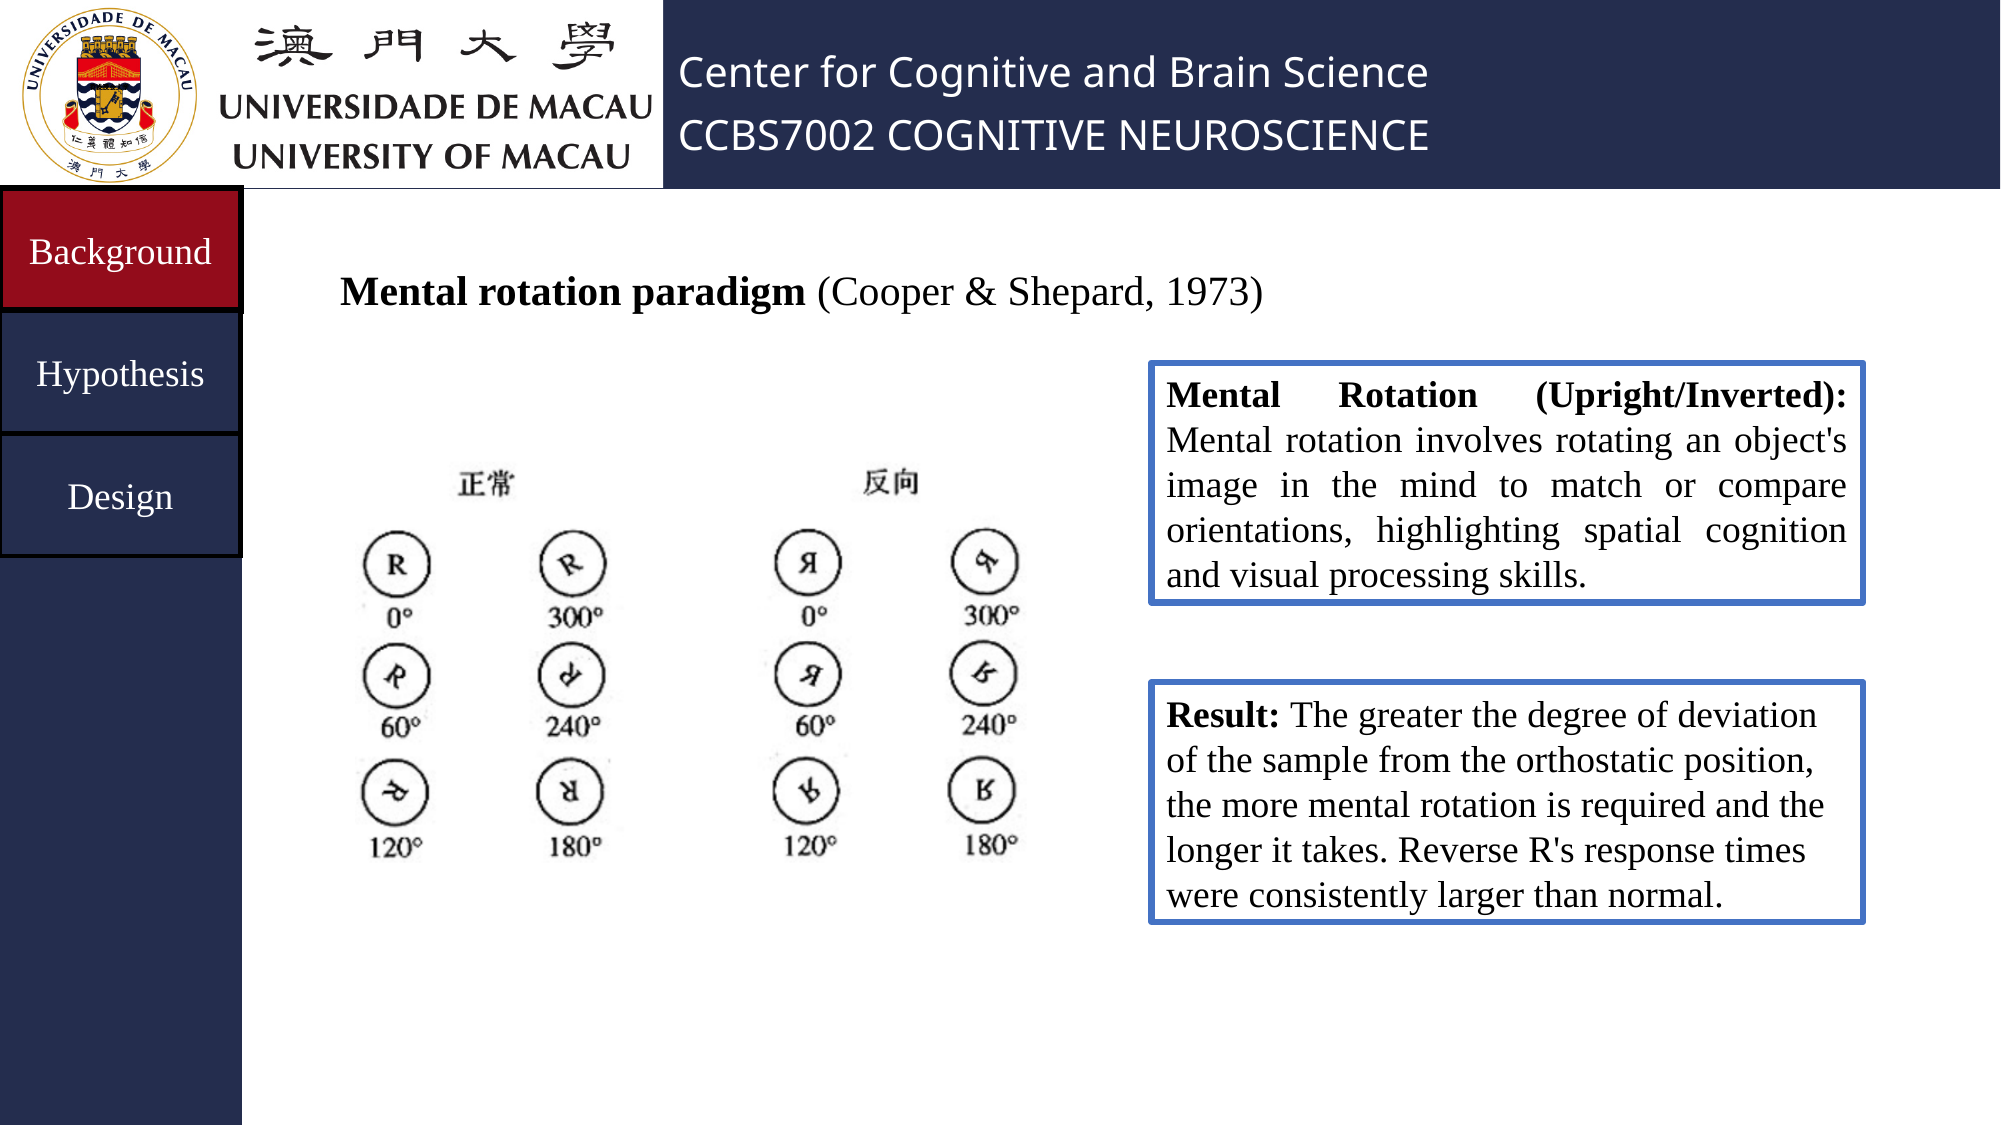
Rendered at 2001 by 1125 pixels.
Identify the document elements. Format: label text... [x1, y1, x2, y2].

picture [0, 0, 664, 188]
text_box Result: The greater the degree of deviation of the sample from the orthostatic position, the more mental rotation is required and the longer it takes. Reverse R's response times were consistently larger than normal. [1151, 682, 1863, 922]
text_box Mental rotation paradigm (Cooper & Shepard, 1973) [325, 255, 1328, 321]
picture [307, 443, 1134, 894]
text_box Mental Rotation (Upright/Inverted): Mental rotation involves rotating an object's image in the mind to match or compare orientations, highlighting spatial cognition and visual processing skills. [1151, 362, 1863, 603]
